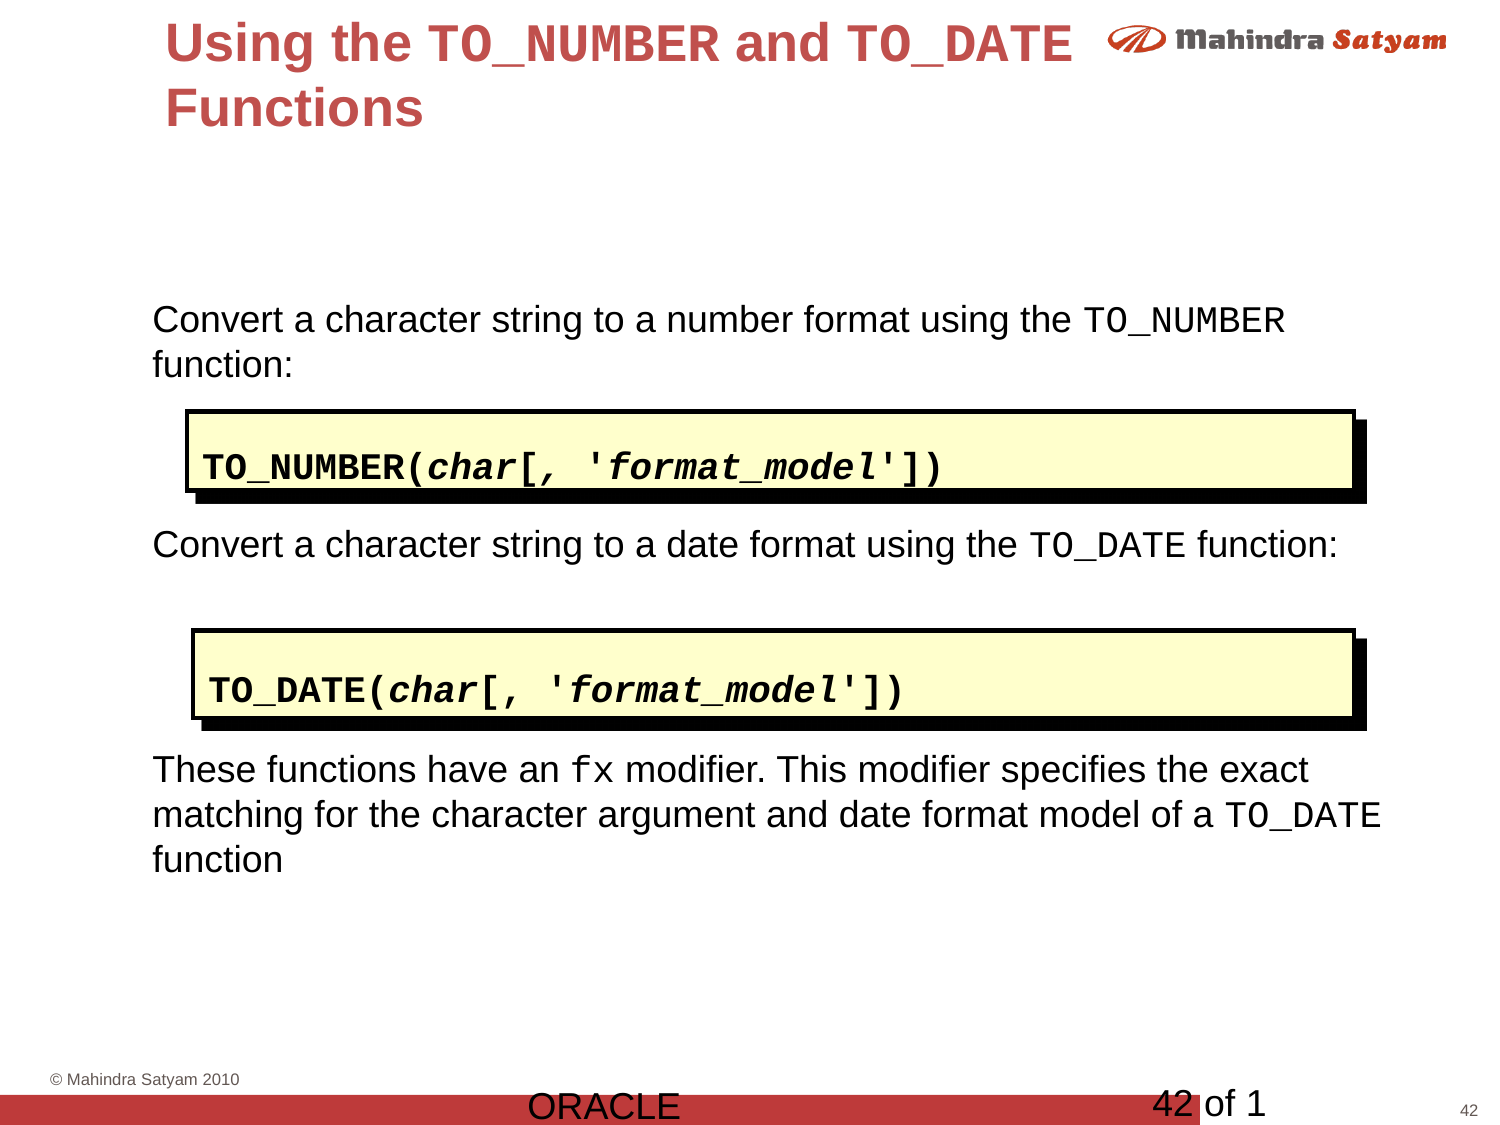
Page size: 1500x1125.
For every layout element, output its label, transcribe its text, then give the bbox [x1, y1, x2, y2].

footer ORACLE [512, 1074, 988, 1116]
list Convert a character string to a number format using the TO_NUMBER function: Convert a character string to a date format using the TO_DATE function: These functions have an fx modifier. This modifier specifies the exact matching for the character argument and date format model of a TO_DATE function [137, 287, 1405, 941]
picture [1348, 25, 1446, 53]
text_box TO_DATE(char[, 'format_model']) [193, 630, 1355, 718]
slide_number 42 of 1 [1137, 1071, 1488, 1125]
title Using the TO_NUMBER and TO_DATE Functions [149, 0, 1348, 226]
text_box TO_NUMBER(char[, 'format_model']) [186, 411, 1355, 491]
